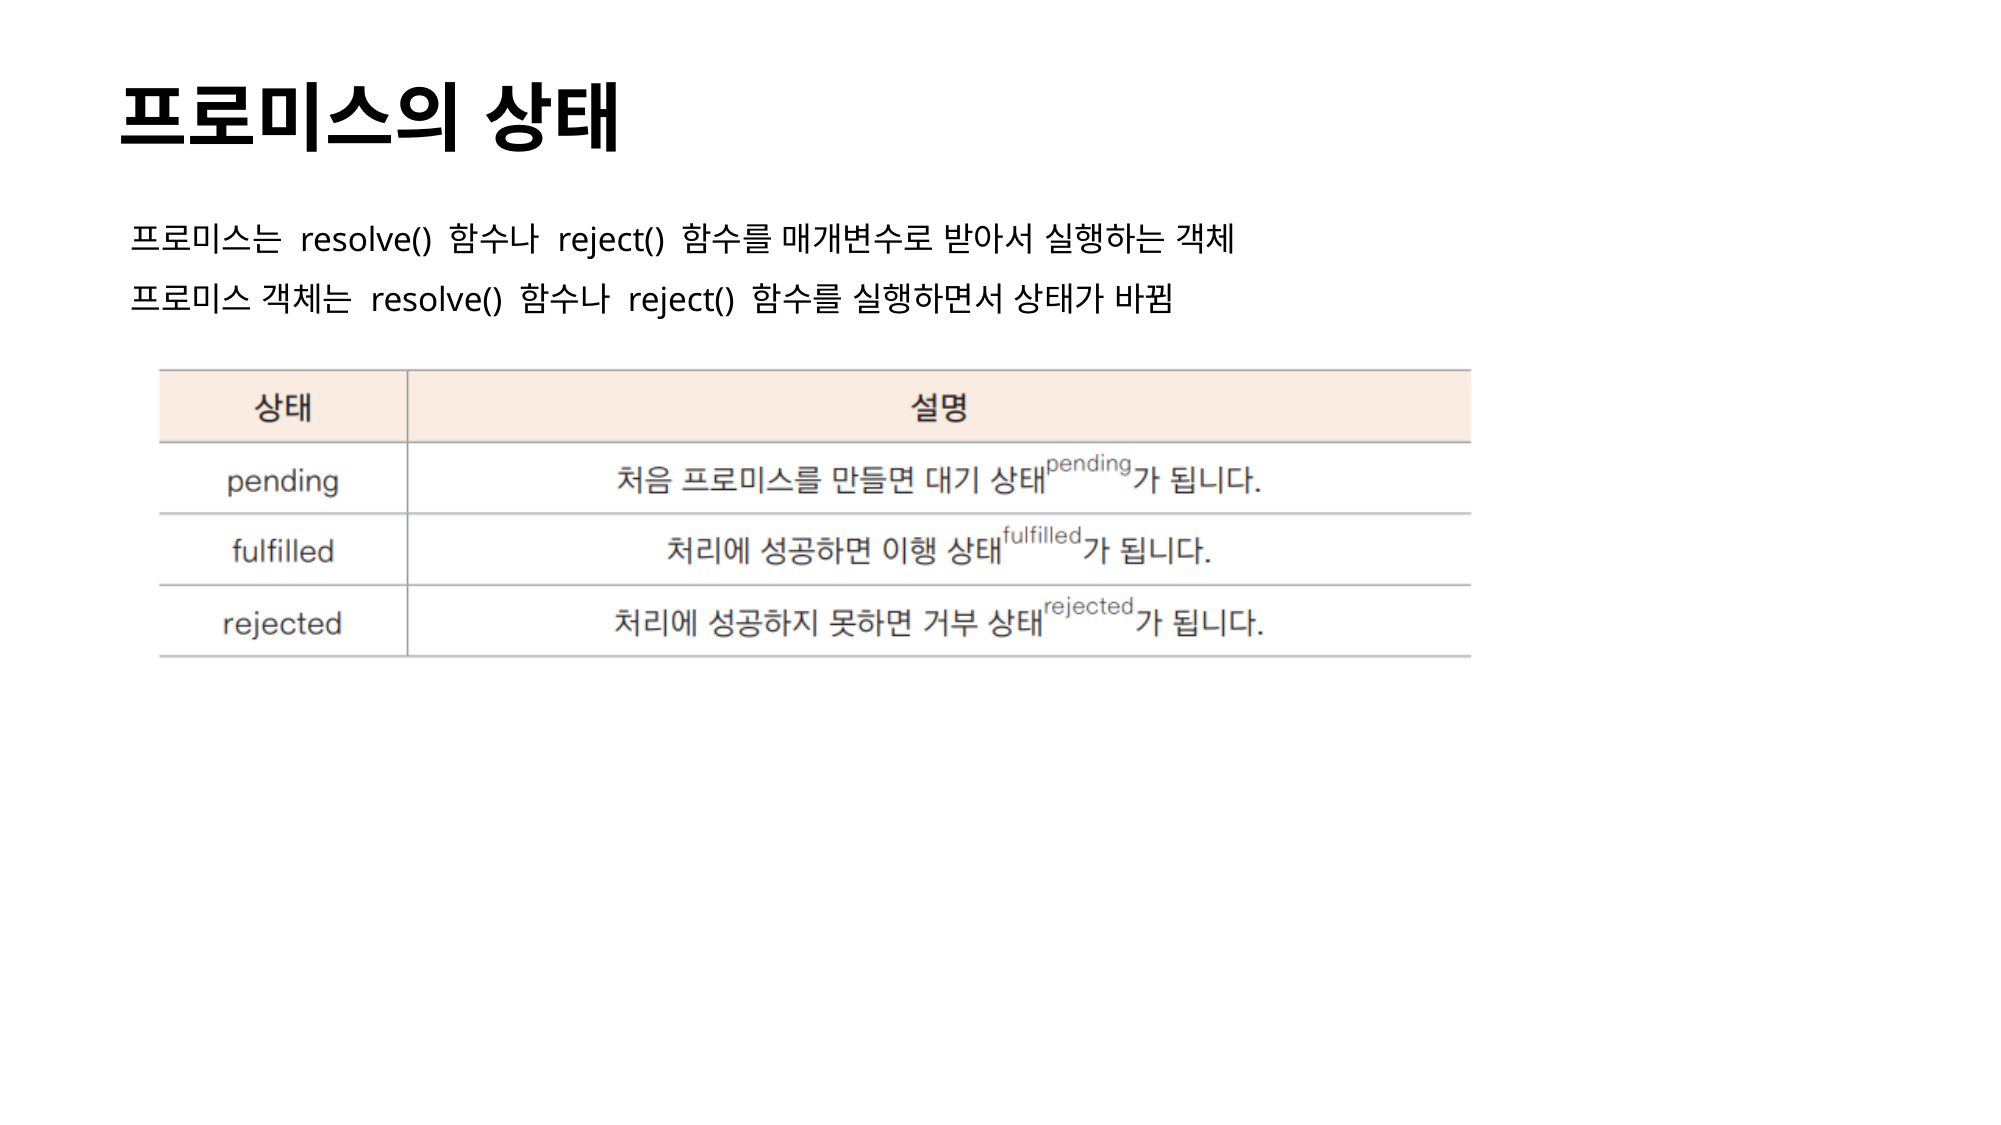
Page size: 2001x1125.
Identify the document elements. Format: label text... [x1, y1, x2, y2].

title 프로미스의 상태 [103, 52, 1566, 191]
picture [146, 354, 1523, 671]
text_box 프로미스는 resolve() 함수나 reject() 함수를 매개변수로 받아서 실행하는 객체 프로미스 객체는 resolve() 함수나 reject() 함수를 실행하면서 상태가 바뀜 [115, 190, 1884, 326]
